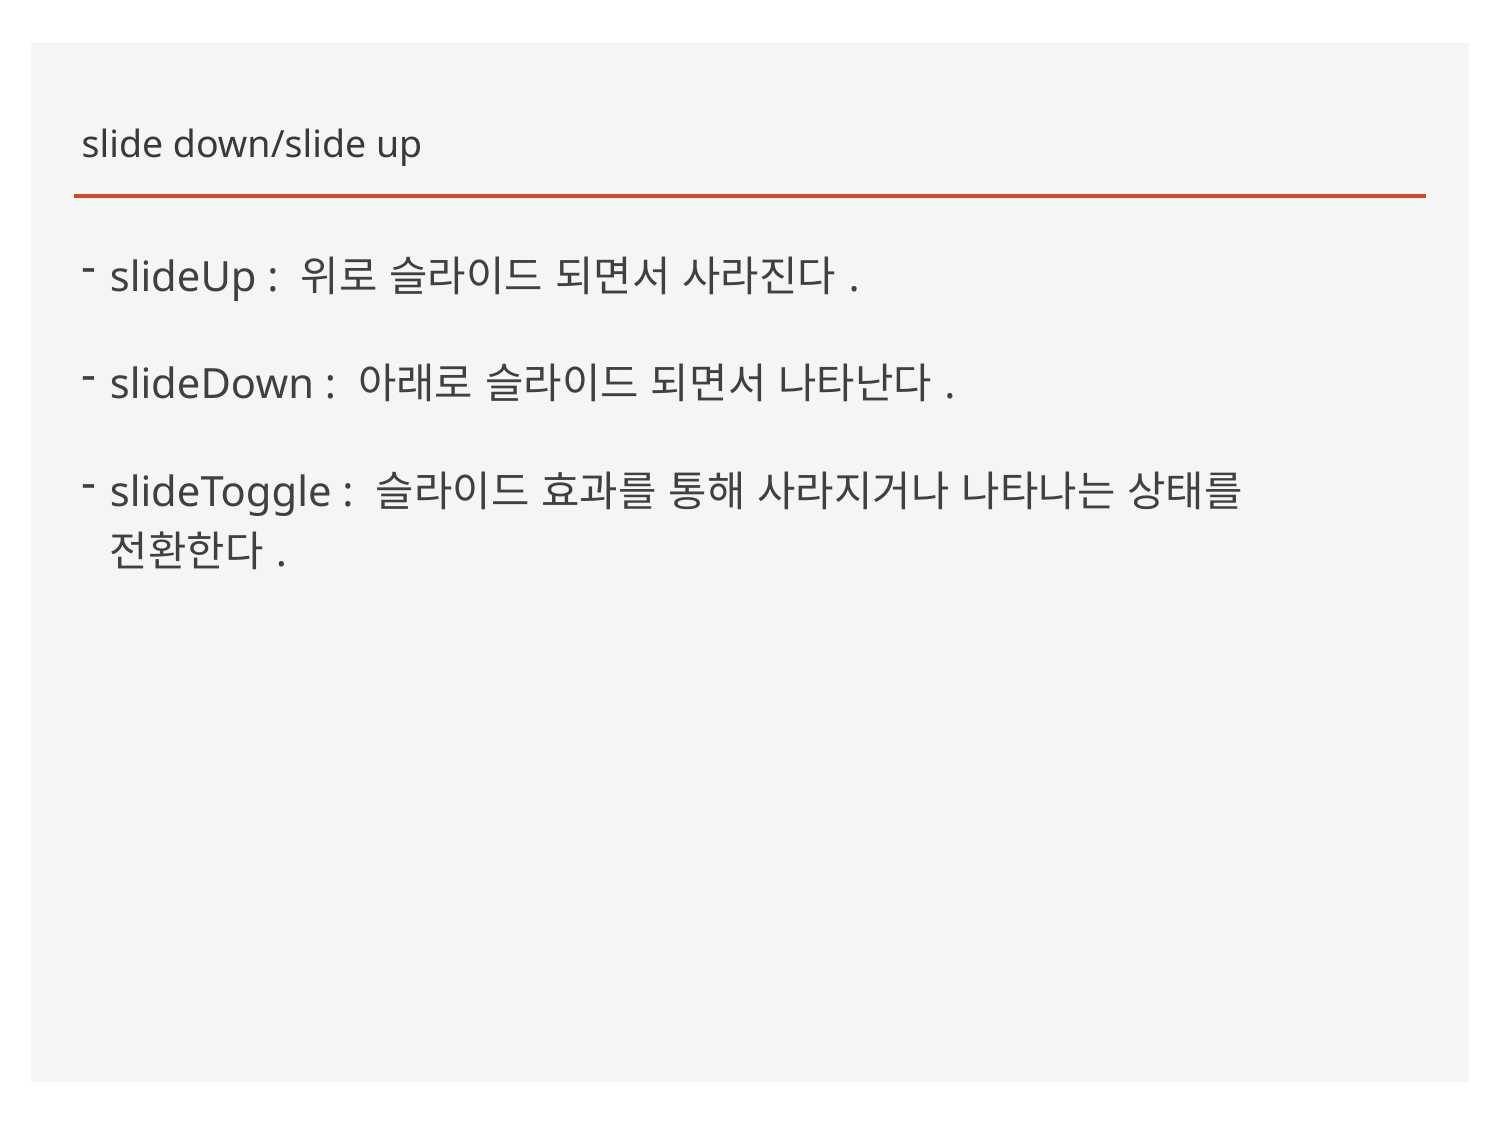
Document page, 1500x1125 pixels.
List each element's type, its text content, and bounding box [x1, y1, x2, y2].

list slide down/slide up [66, 95, 820, 175]
list slideUp : 위로 슬라이드 되면서 사라진다. slideDown : 아래로 슬라이드 되면서 나타난다. slideToggle : 슬라이드 효과를 통해 사라지거나 나타나는 상태를 전환한다. [66, 235, 1423, 973]
